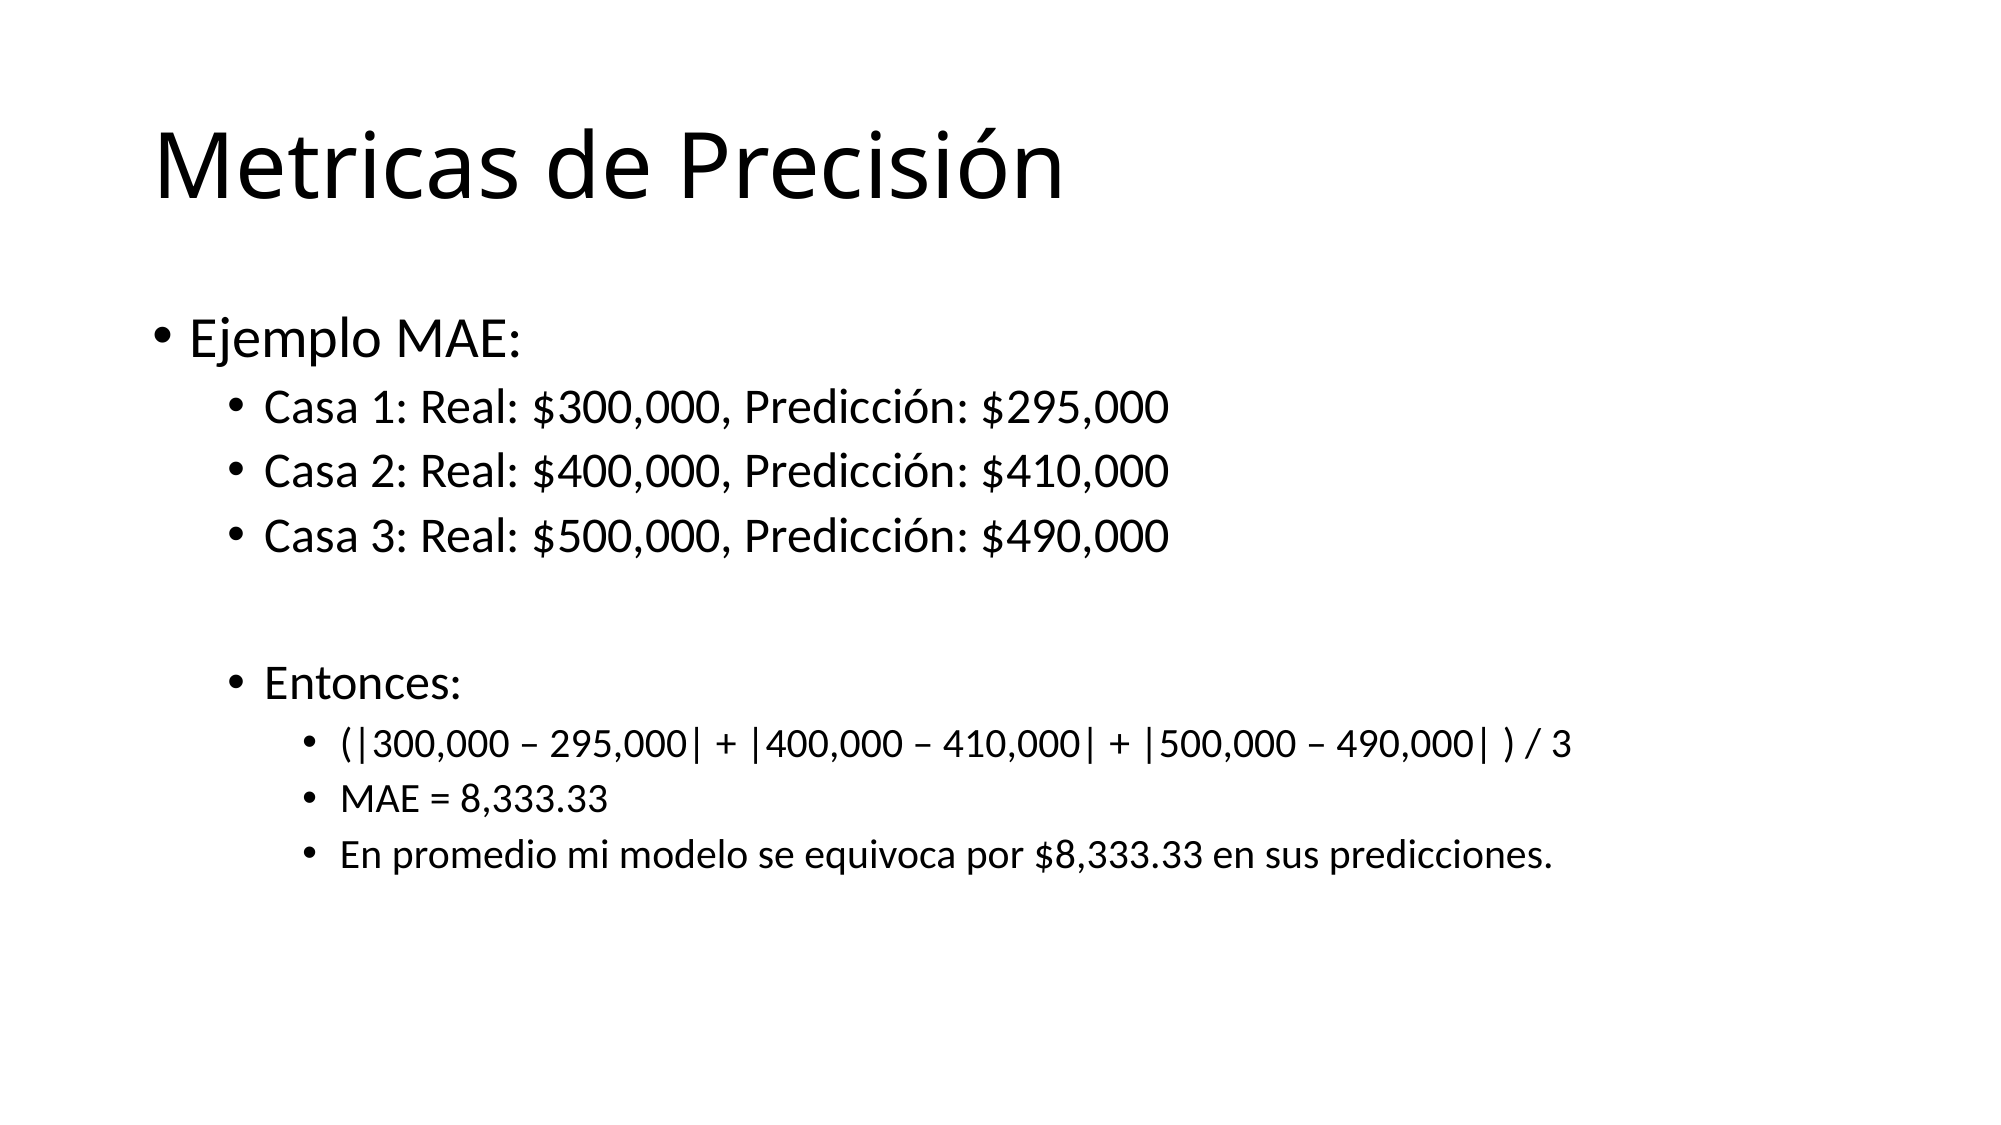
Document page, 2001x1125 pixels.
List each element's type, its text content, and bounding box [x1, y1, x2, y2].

list Ejemplo MAE: Casa 1: Real: $300,000, Predicción: $295,000 Casa 2: Real: $400,000, Predicción: $410,000 Casa 3: Real: $500,000, Predicción: $490,000 Entonces: (|300,000 – 295,000| + |400,000 – 410,000| + |500,000 – 490,000| ) / 3 MAE = 8,333.33 En promedio mi modelo se equivoca por $8,333.33 en sus predicciones. [137, 299, 1863, 1014]
title Metricas de Precisión [137, 59, 1863, 278]
